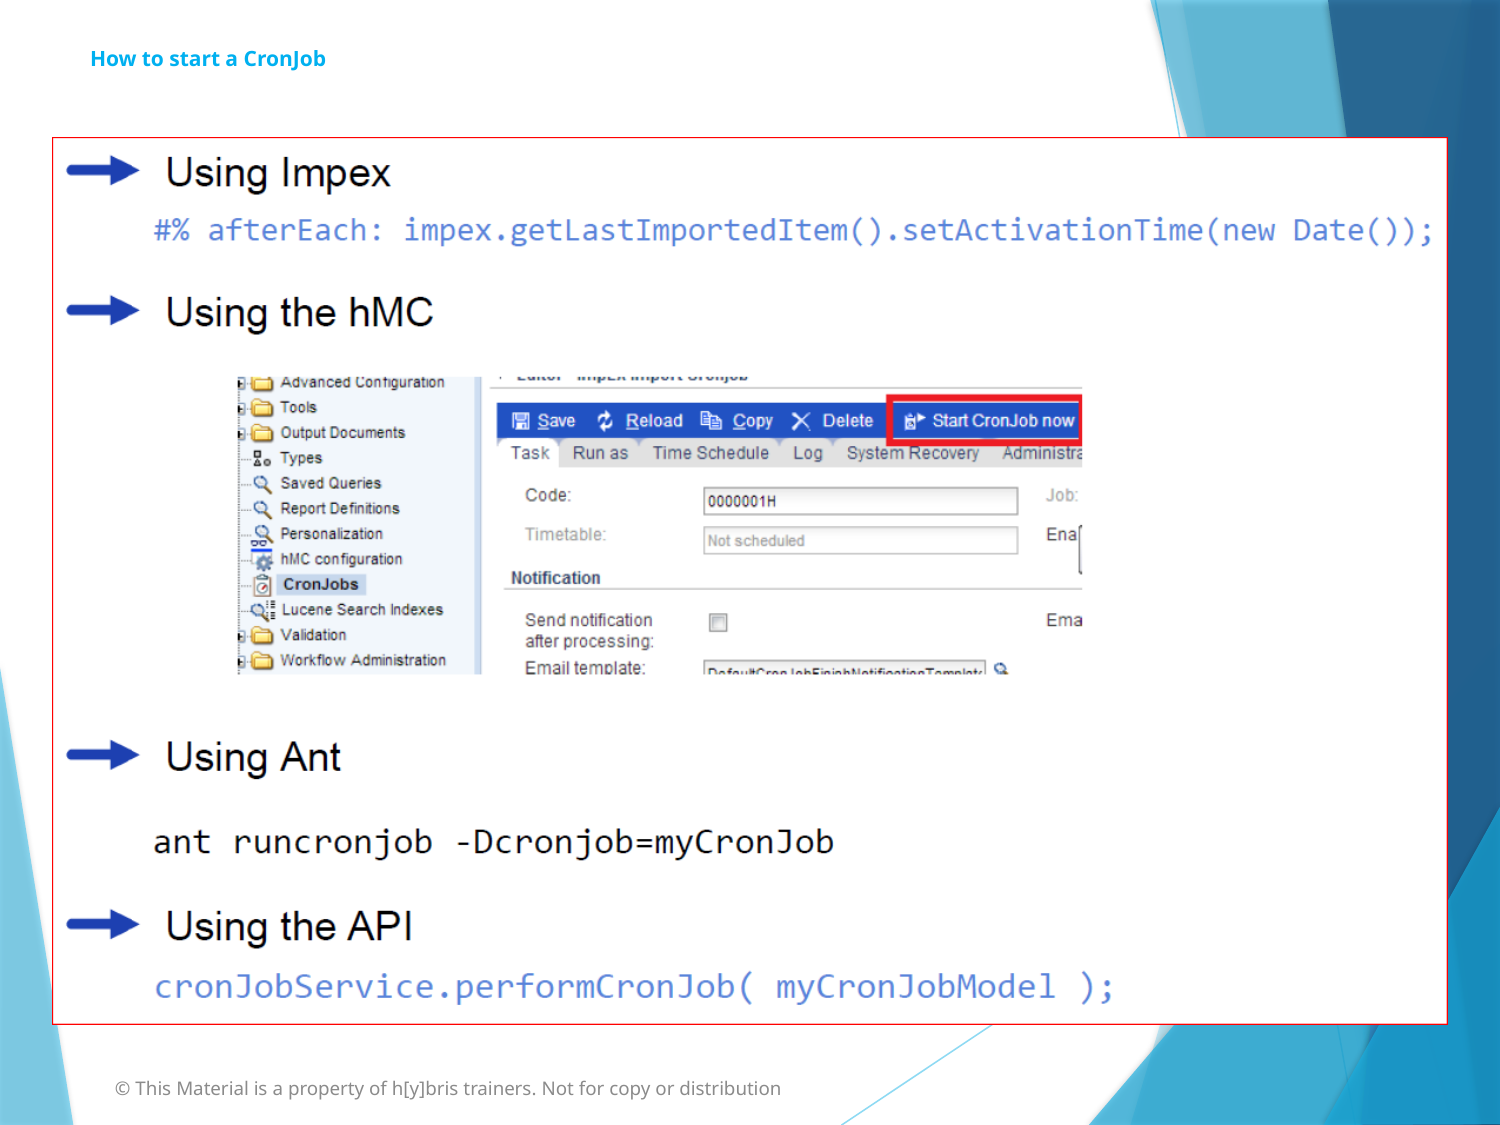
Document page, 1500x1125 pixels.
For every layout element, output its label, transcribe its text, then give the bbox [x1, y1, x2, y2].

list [51, 136, 1449, 1026]
footer © This Material is a property of h[y]bris trainers. Not for copy or distribution [99, 1057, 859, 1118]
title How to start a CronJob [75, 37, 1425, 136]
